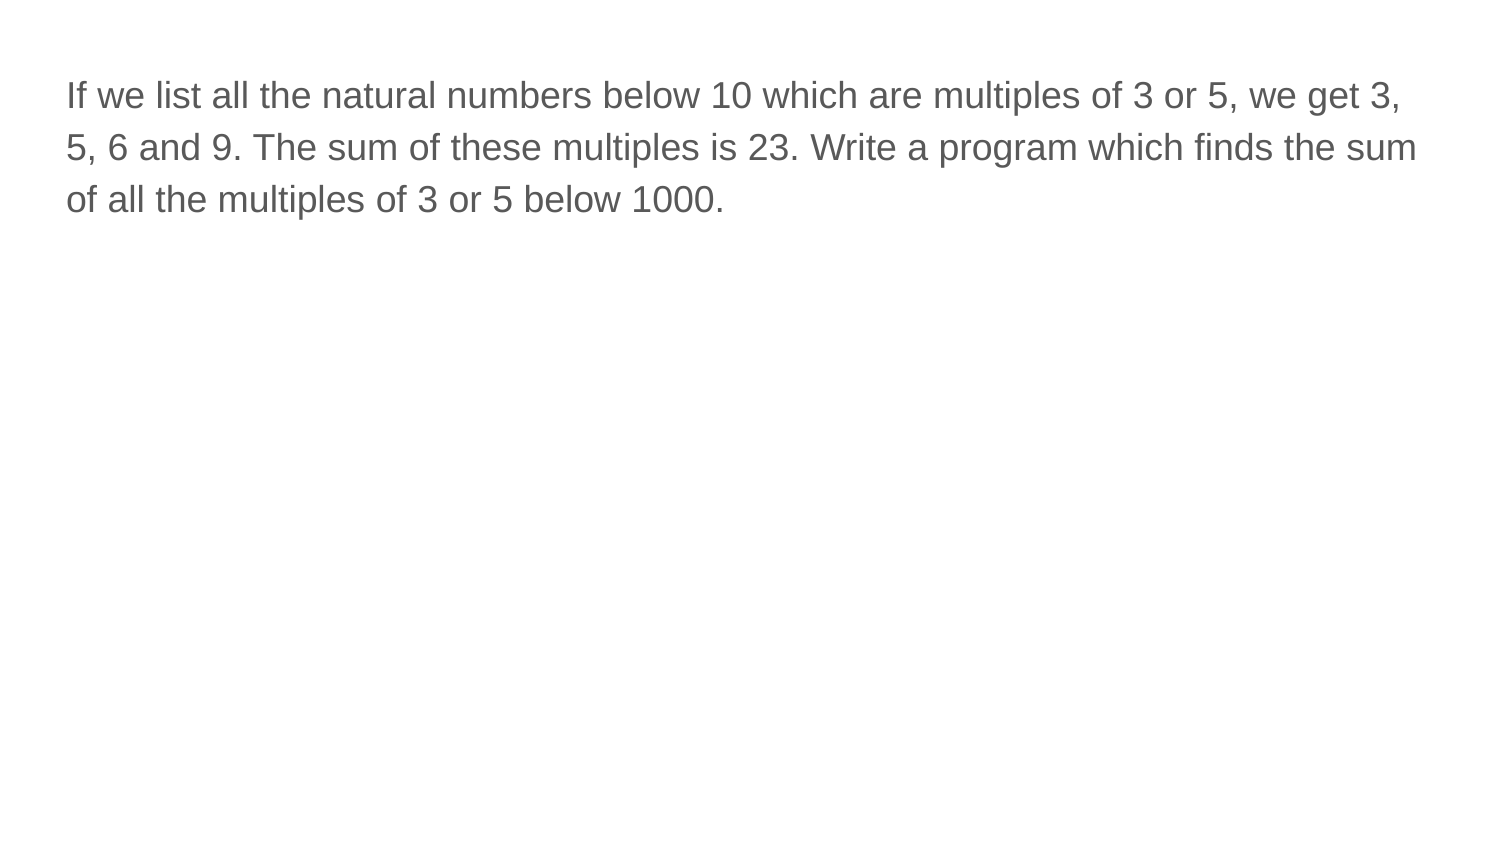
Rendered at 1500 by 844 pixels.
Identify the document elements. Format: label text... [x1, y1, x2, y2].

list If we list all the natural numbers below 10 which are multiples of 3 or 5, we get 3, 5, 6 and 9. The sum of these multiples is 23. Write a program which finds the sum of all the multiples of 3 or 5 below 1000. [51, 49, 1449, 750]
